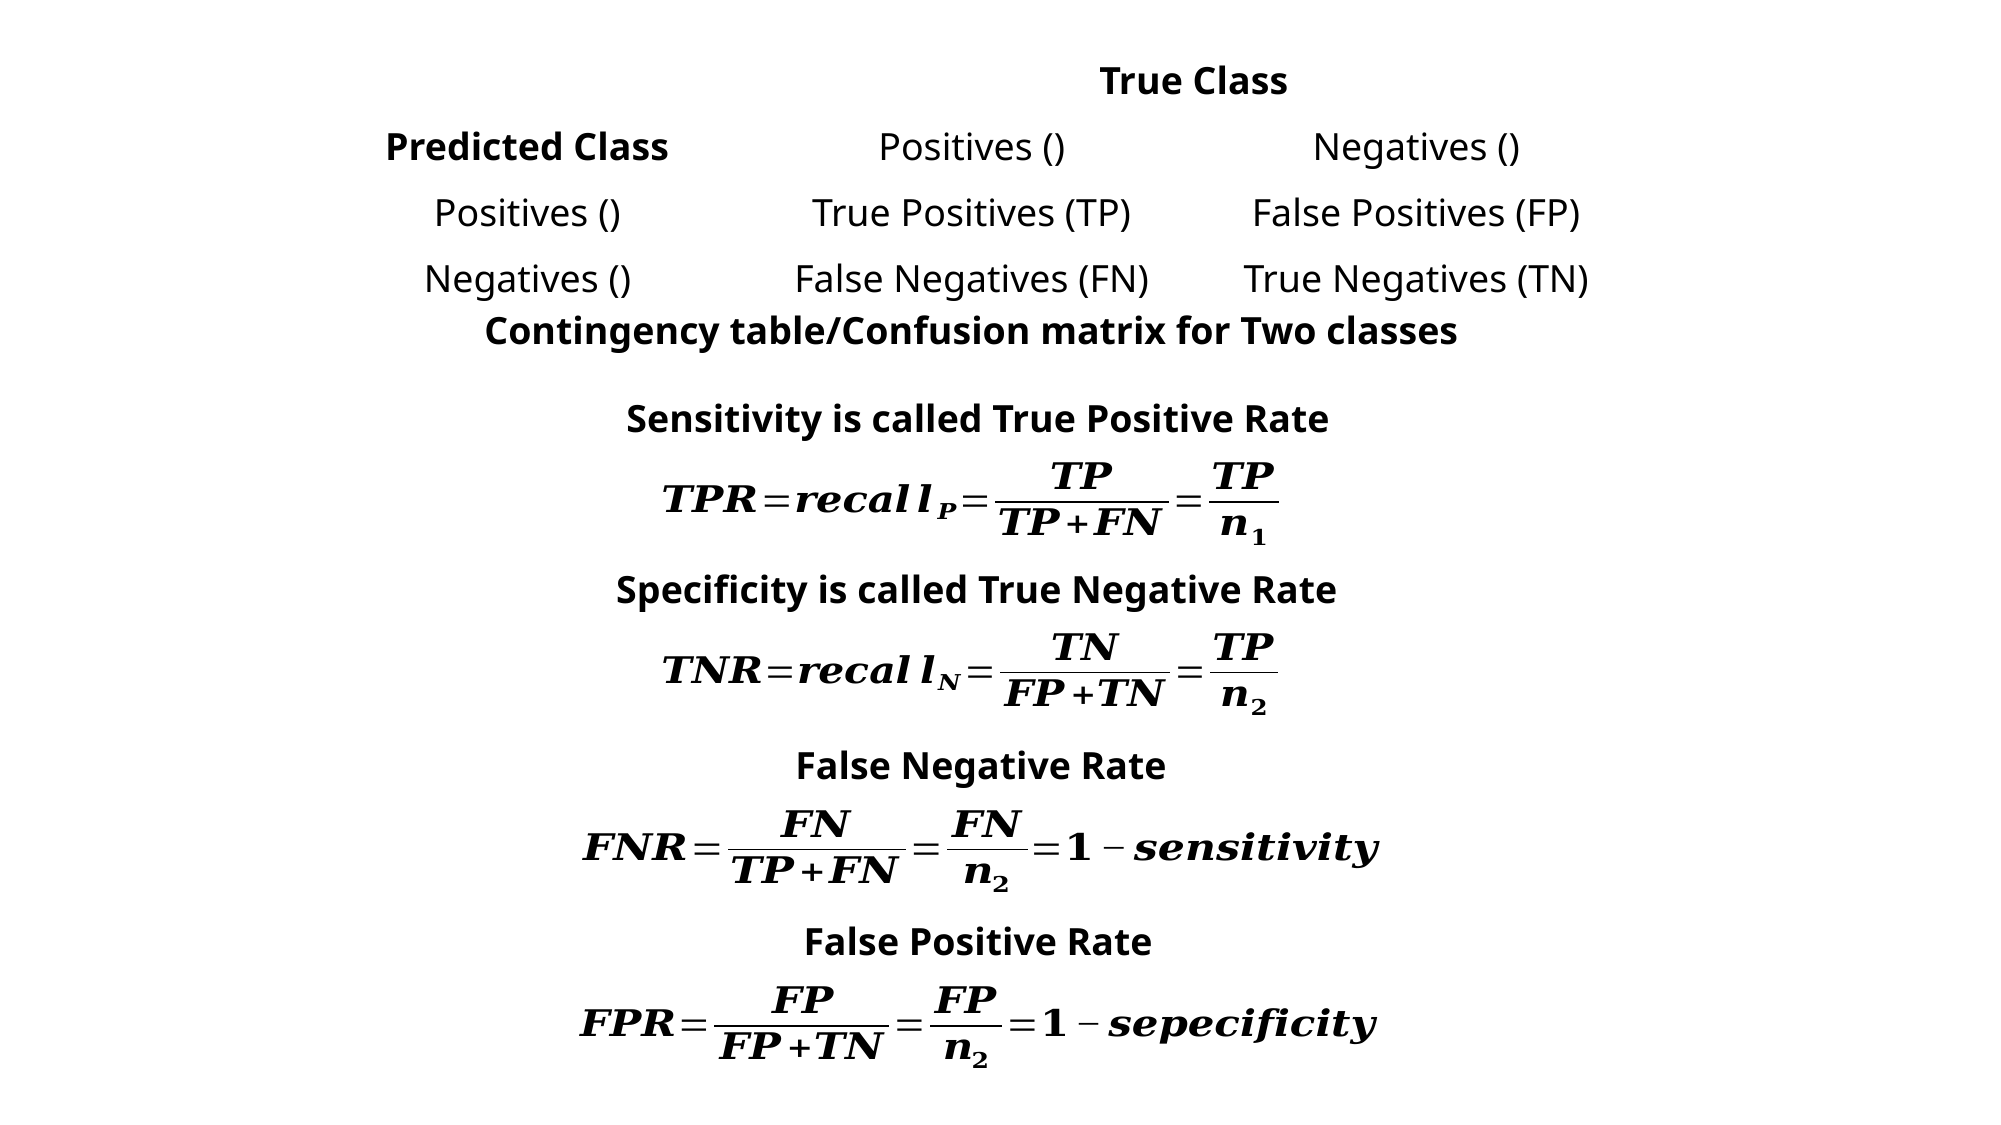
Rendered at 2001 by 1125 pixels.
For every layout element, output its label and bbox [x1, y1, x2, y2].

text_box [453, 387, 1513, 447]
text_box [453, 910, 1513, 971]
text_box [428, 299, 1516, 359]
text_box [456, 734, 1516, 795]
text_box [452, 558, 1512, 619]
